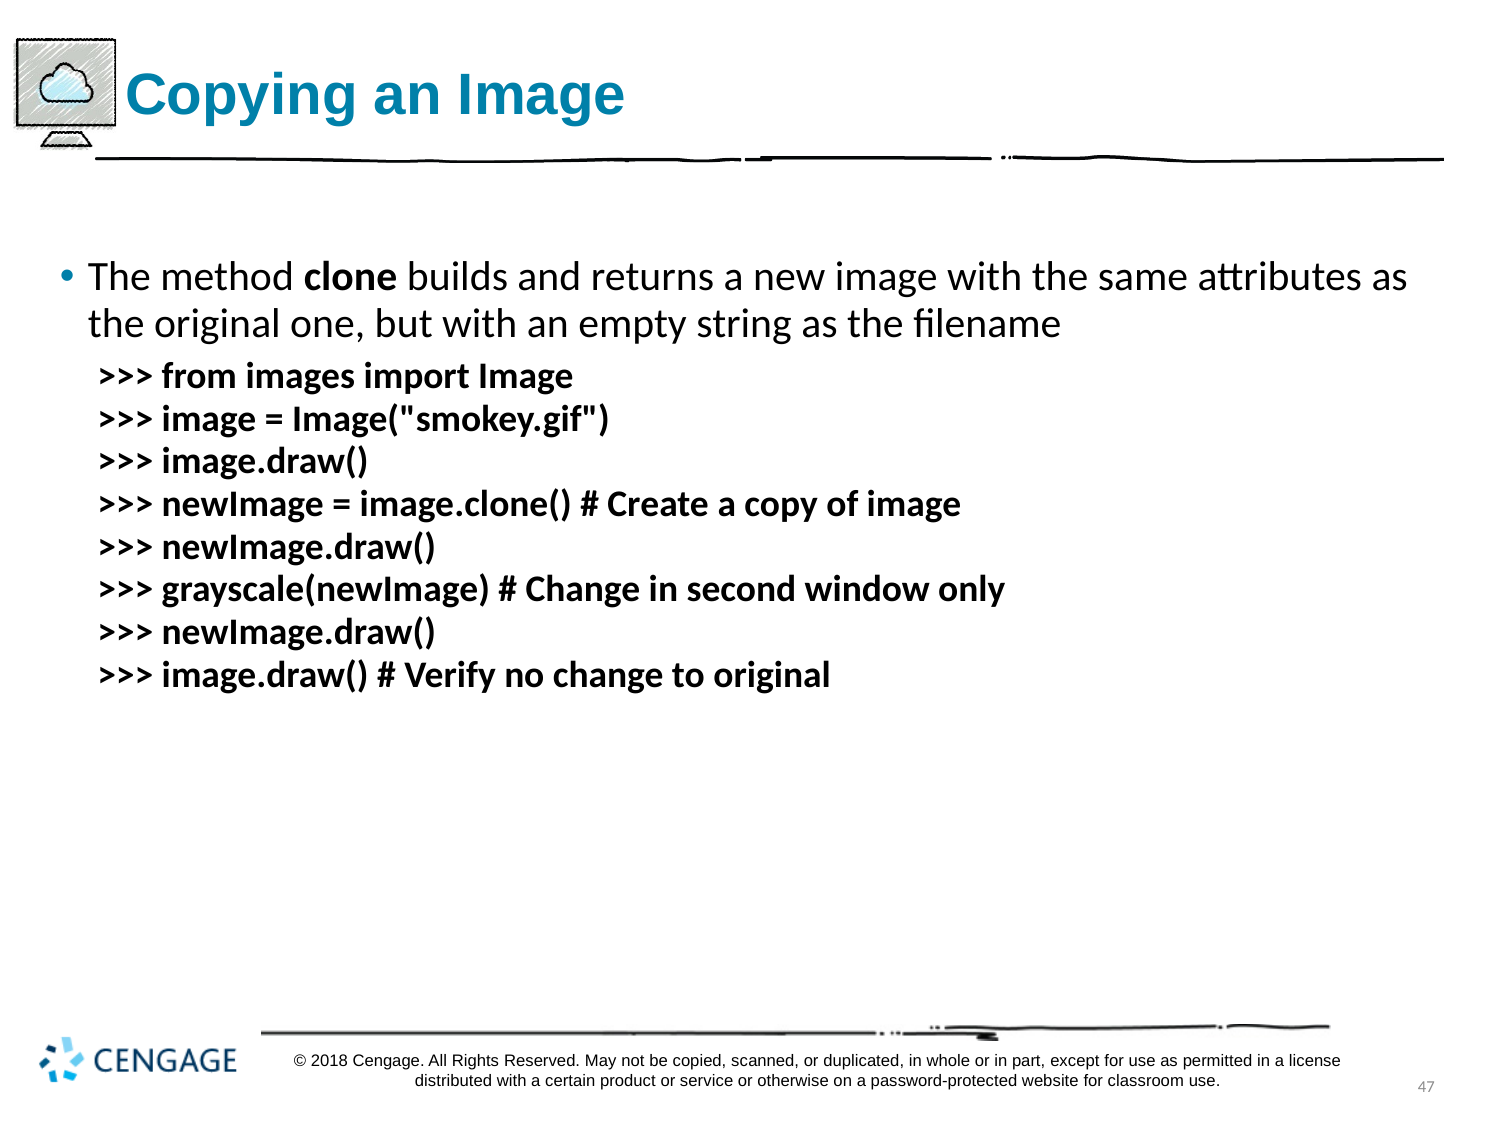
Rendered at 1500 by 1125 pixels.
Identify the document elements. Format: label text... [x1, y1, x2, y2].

picture [13, 36, 117, 151]
picture [19, 1023, 249, 1095]
picture [261, 1024, 1331, 1041]
footer © 2018 Cengage. All Rights Reserved. May not be copied, scanned, or duplicated, in whole or in part, except for use as permitted in a license distributed with a certain product or service or otherwise on a password-protected website for classroom use. [262, 1049, 1375, 1090]
title Copying an Image [125, 66, 1442, 116]
list >>> from images import Image >>> image = Image("smokey.gif") >>> image.draw() >>> newImage = image.clone() # Create a copy of image >>> newImage.draw() >>> grayscale(newImage) # Change in second window only >>> newImage.draw() >>> image.draw() # Verify no change to original [59, 354, 1441, 701]
picture [95, 155, 1444, 163]
list The method clone builds and returns a new image with the same attributes as the original one, but with an empty string as the filename [59, 252, 1441, 349]
